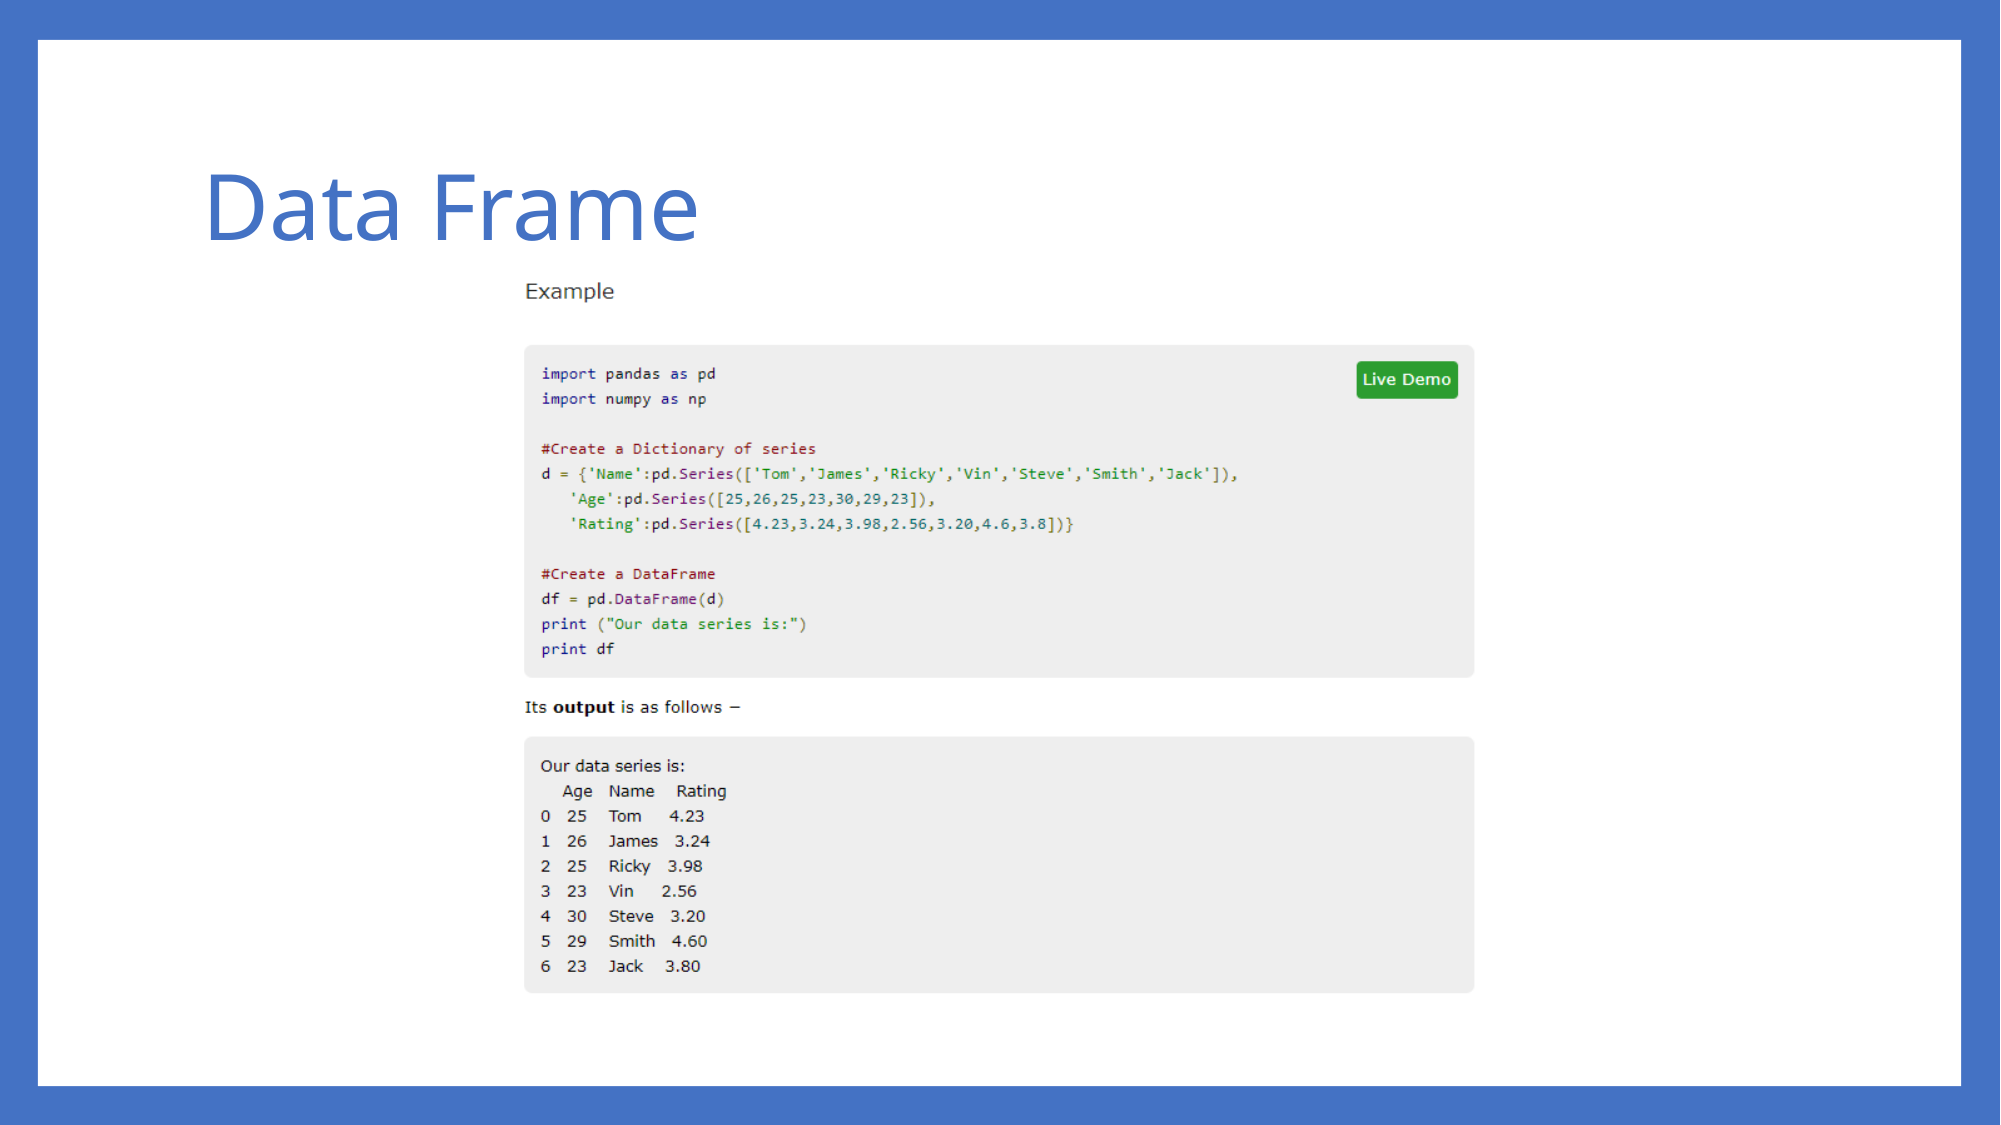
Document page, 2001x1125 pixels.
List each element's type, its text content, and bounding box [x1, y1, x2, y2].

title Data Frame [187, 99, 1808, 323]
picture [513, 265, 1487, 1007]
